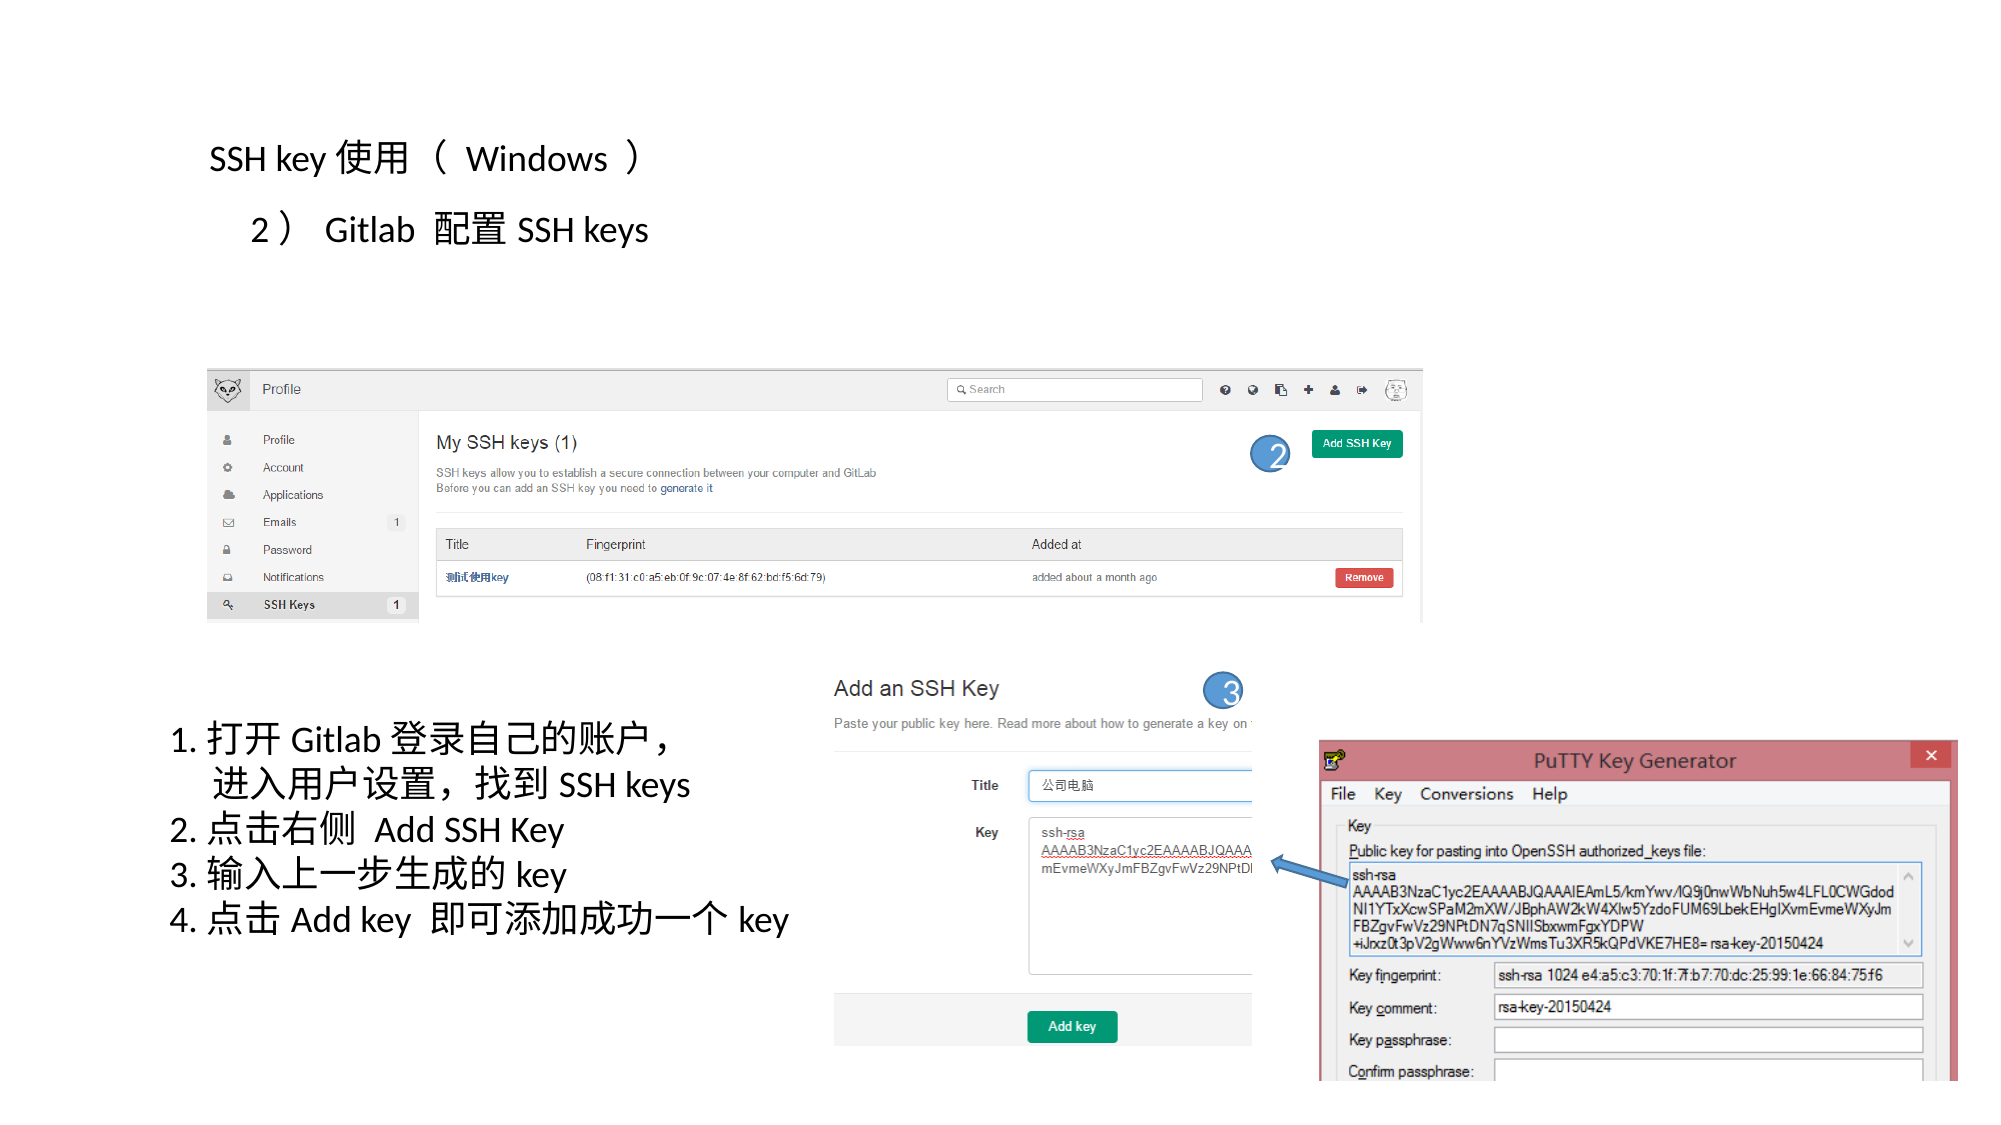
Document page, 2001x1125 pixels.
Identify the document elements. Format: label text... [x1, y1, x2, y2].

text_box 2）Gitlab 配置SSH keys [235, 197, 664, 257]
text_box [207, 368, 1958, 1080]
text_box 1.打开Gitlab登录自己的账户， 进入用户设置，找到SSH keys 2.点击右侧 Add SSH Key 3.输入上一步生成的key 4.点击Add key 即可添加成功一个key [154, 708, 207, 948]
text_box SSH key使用（ Windows ） [194, 126, 863, 277]
